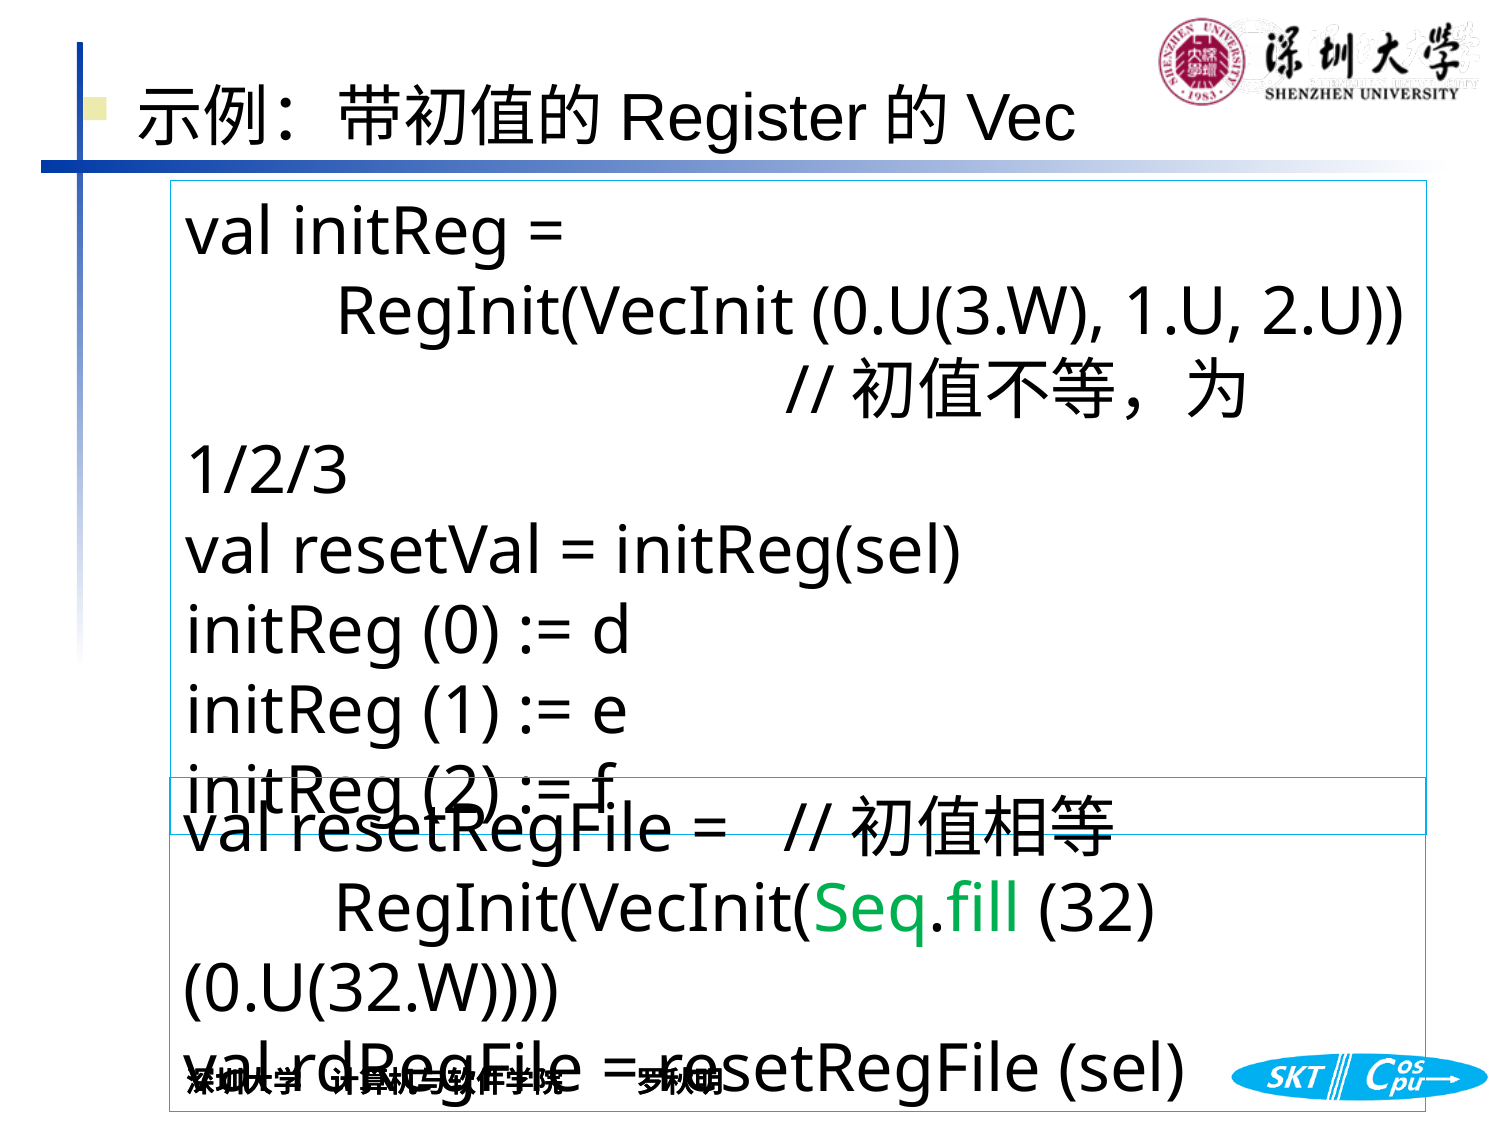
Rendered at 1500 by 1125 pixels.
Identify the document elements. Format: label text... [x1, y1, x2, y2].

text_box 示例：带初值的Register的Vec [64, 66, 1322, 191]
picture [1130, 7, 1500, 117]
text_box val resetRegFile = //初值相等 RegInit(VecInit(Seq.fill (32) (0.U(32.W)))) val rdRegFile = resetRegFile (sel) [169, 777, 1426, 1112]
picture [1427, 1076, 1457, 1082]
text_box val initReg = RegInit(VecInit (0.U(3.W), 1.U, 2.U)) //初值不等，为1/2/3 val resetVal = initReg(sel) initReg (0) := d initReg (1) := e initReg (2) := f [170, 180, 1427, 835]
picture [1427, 1051, 1489, 1102]
